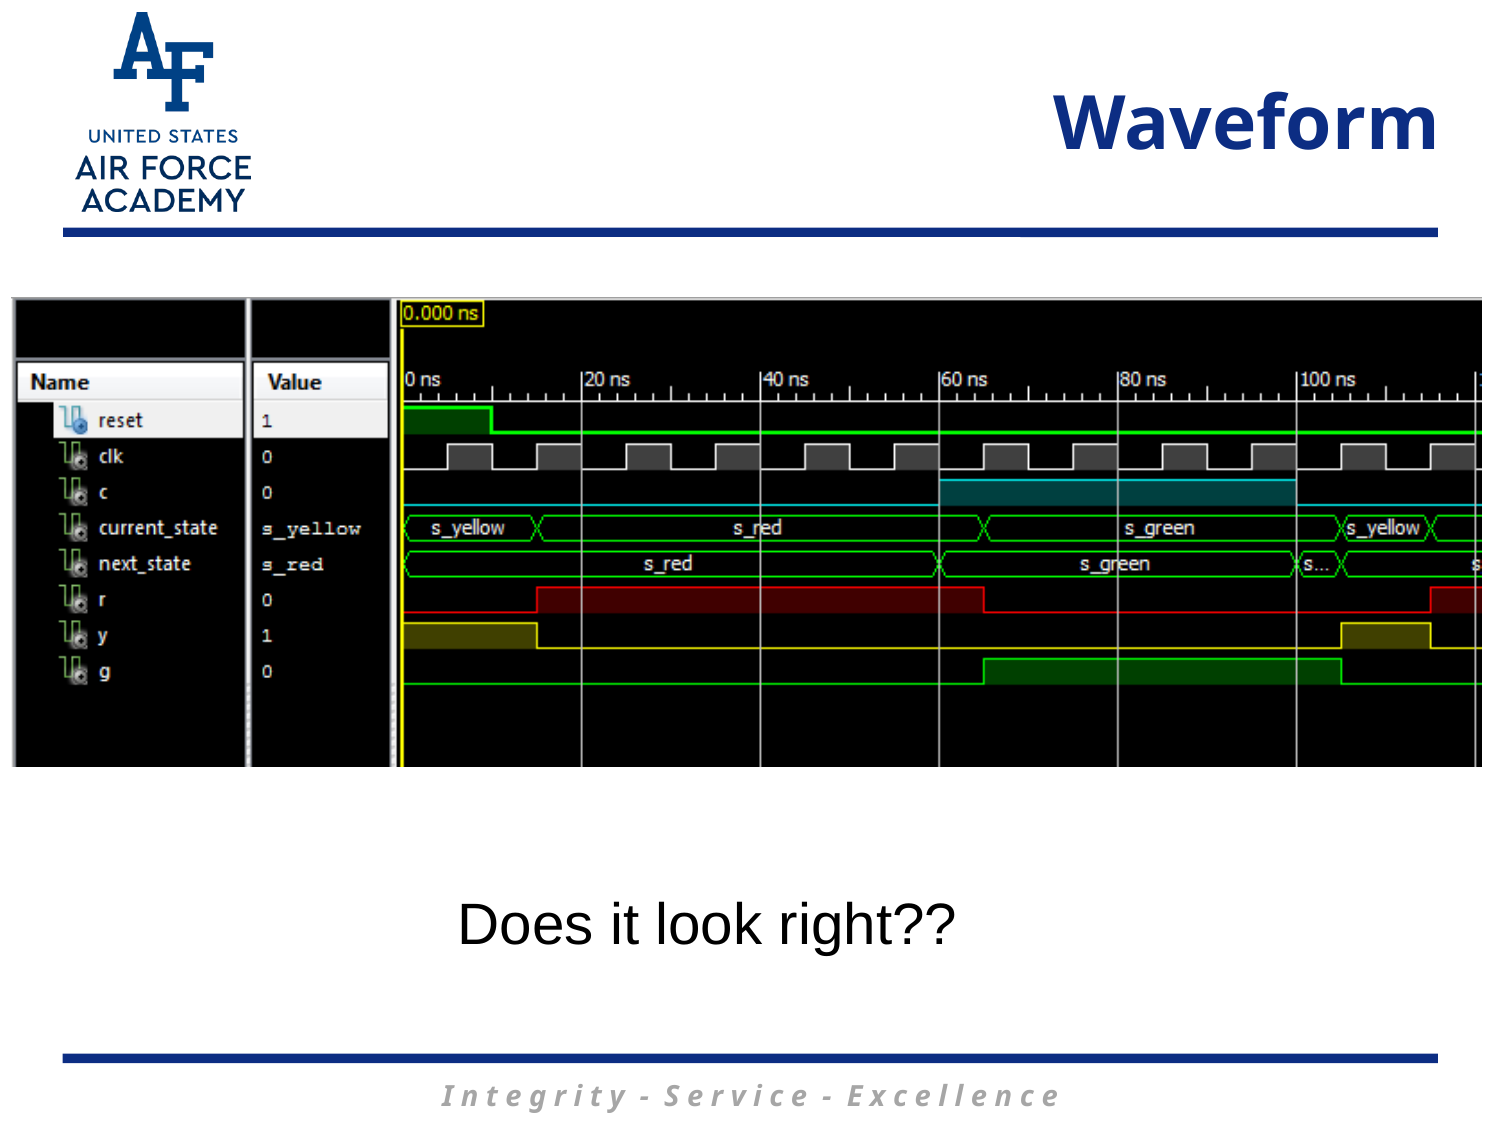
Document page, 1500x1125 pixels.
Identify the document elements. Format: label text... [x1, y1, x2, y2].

title Waveform [299, 29, 1456, 211]
picture [75, 12, 251, 212]
picture [10, 297, 1483, 767]
text_box Does it look right?? [442, 879, 973, 964]
